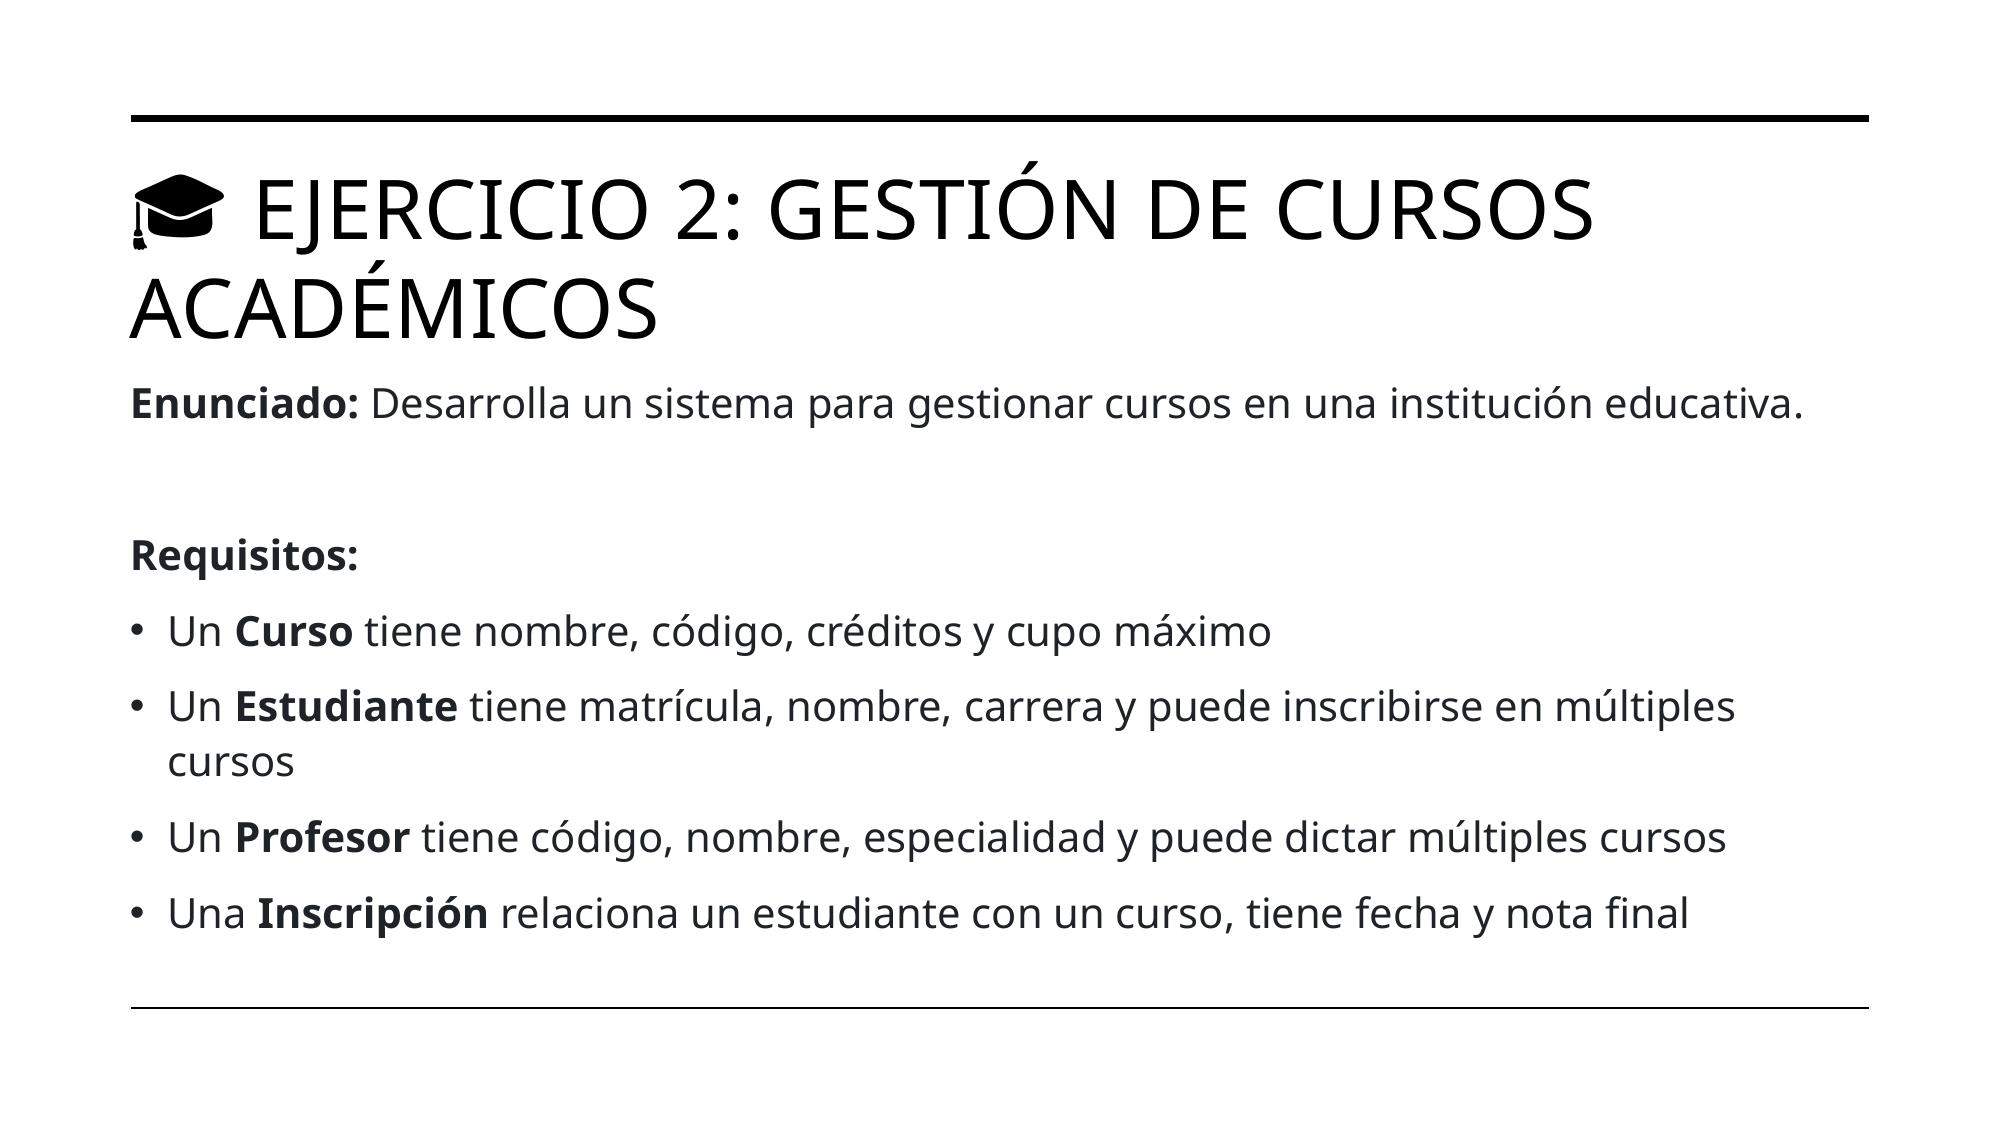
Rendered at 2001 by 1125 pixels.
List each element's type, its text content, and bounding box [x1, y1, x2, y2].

title 🎓 Ejercicio 2: Gestión de Cursos Académicos [114, 149, 1869, 364]
list Enunciado: Desarrolla un sistema para gestionar cursos en una institución educativa. Requisitos: Un Curso tiene nombre, código, créditos y cupo máximo Un Estudiante tiene matrícula, nombre, carrera y puede inscribirse en múltiples cursos Un Profesor tiene código, nombre, especialidad y puede dictar múltiples cursos Una Inscripción relaciona un estudiante con un curso, tiene fecha y nota final [114, 364, 1869, 978]
